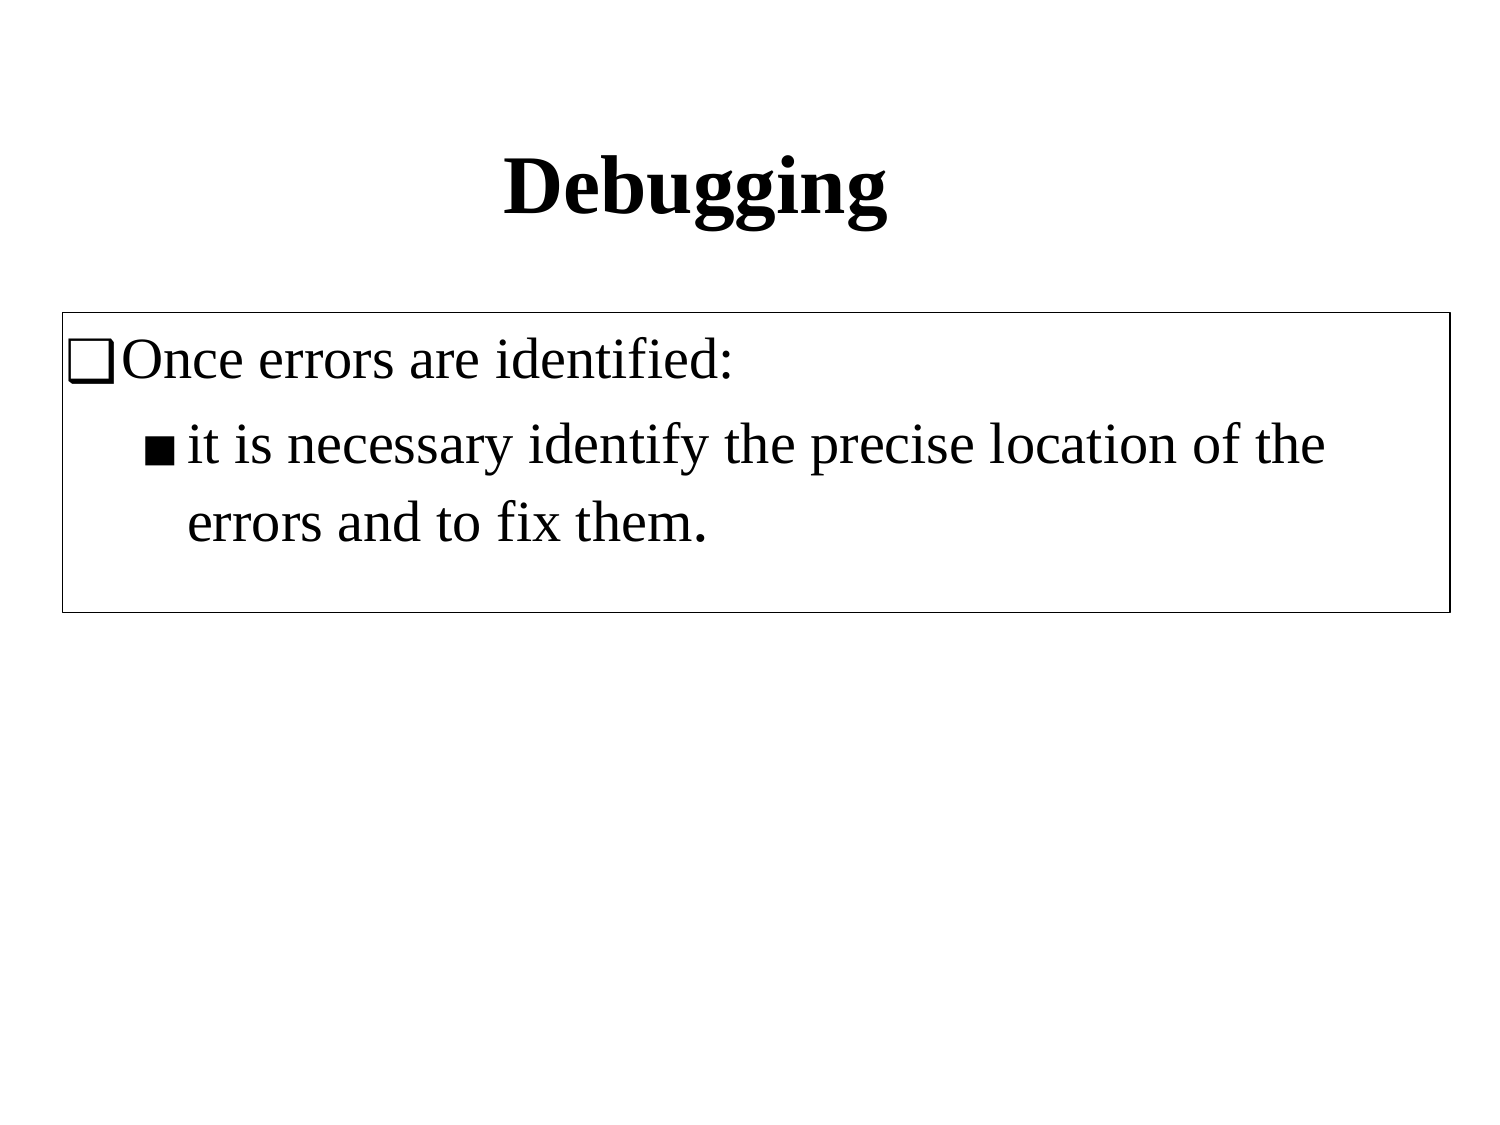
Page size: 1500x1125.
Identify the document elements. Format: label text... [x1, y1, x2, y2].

list Once errors are identified: it is necessary identify the precise location of the errors and to fix them. [62, 312, 1450, 613]
title Debugging [66, 86, 1325, 275]
